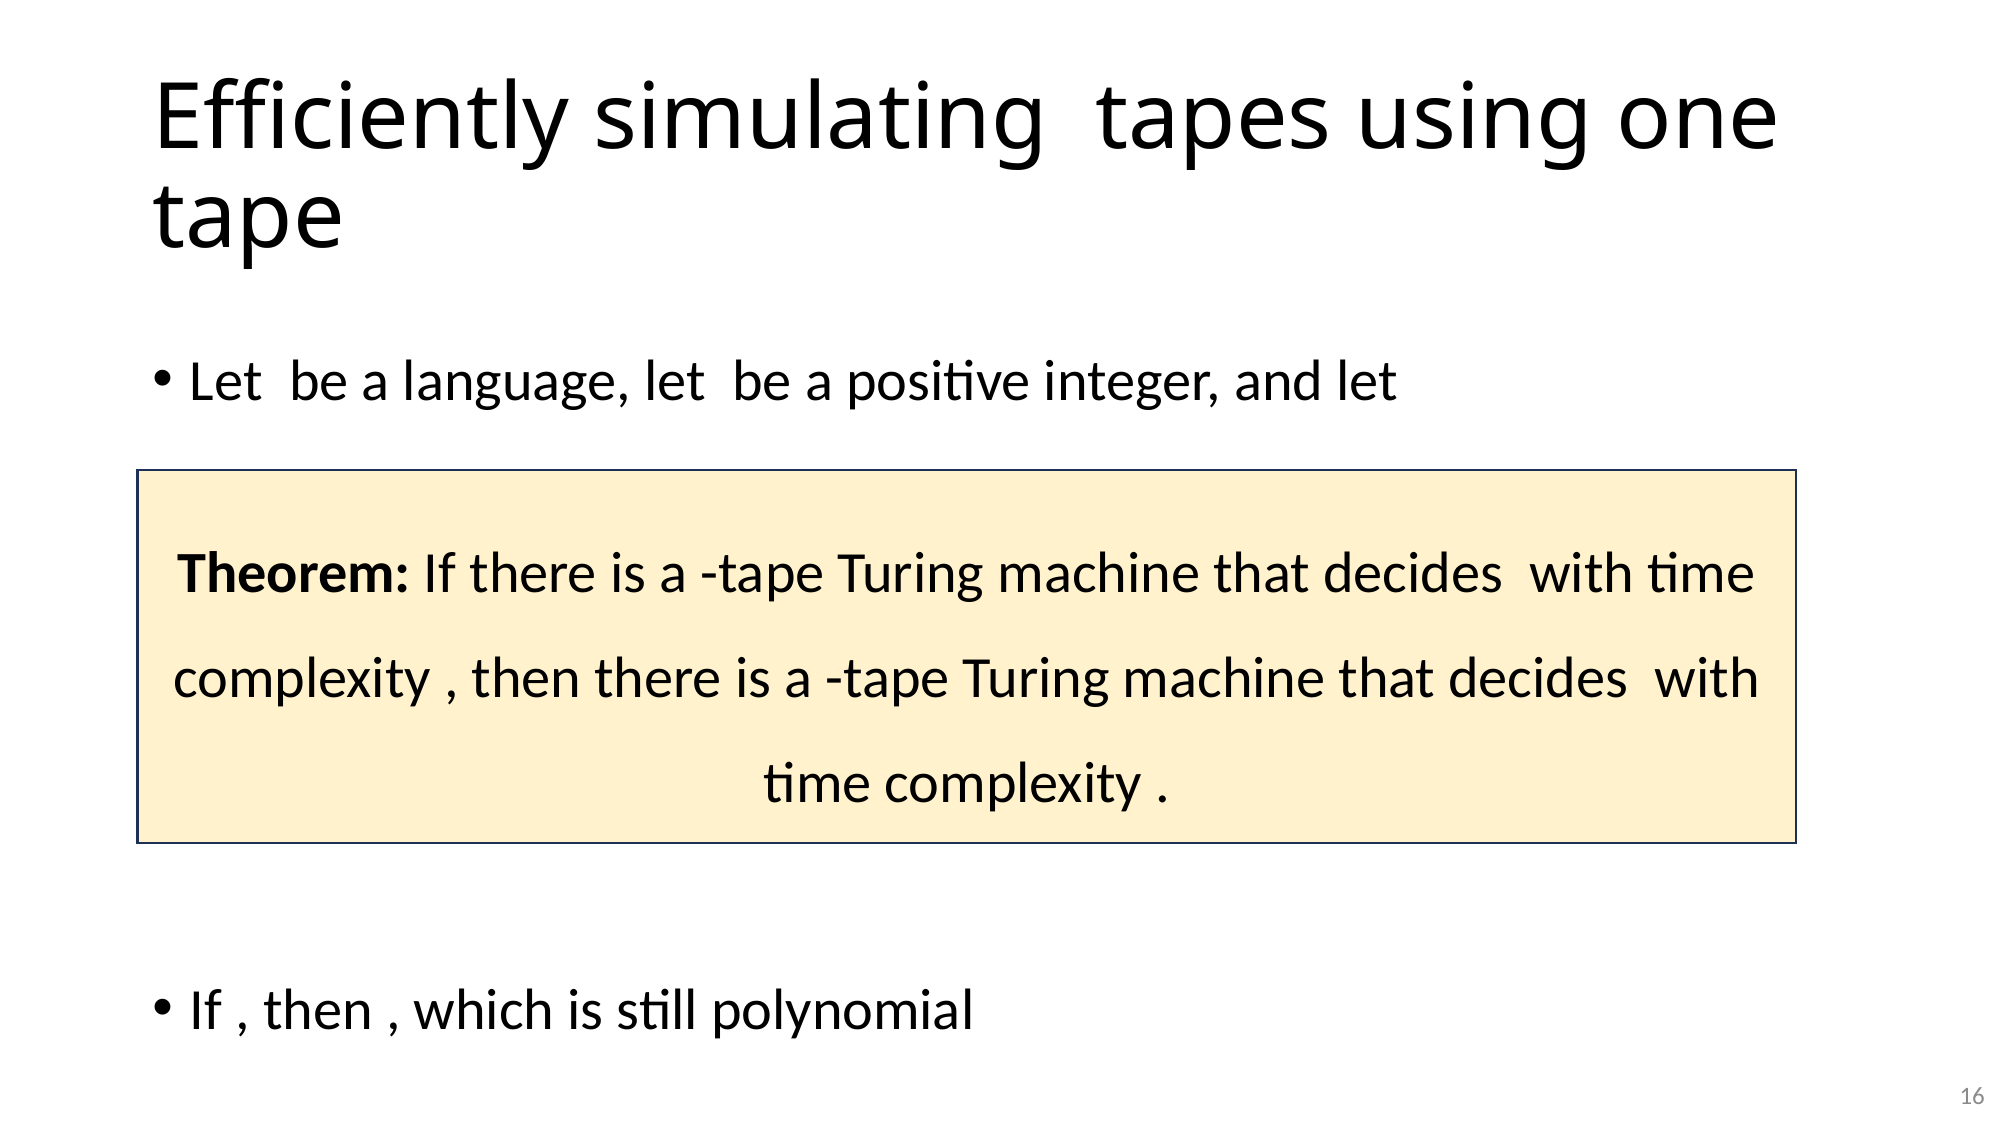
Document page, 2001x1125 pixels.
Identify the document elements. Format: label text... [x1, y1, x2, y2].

slide_number 16 [1550, 1064, 2000, 1125]
